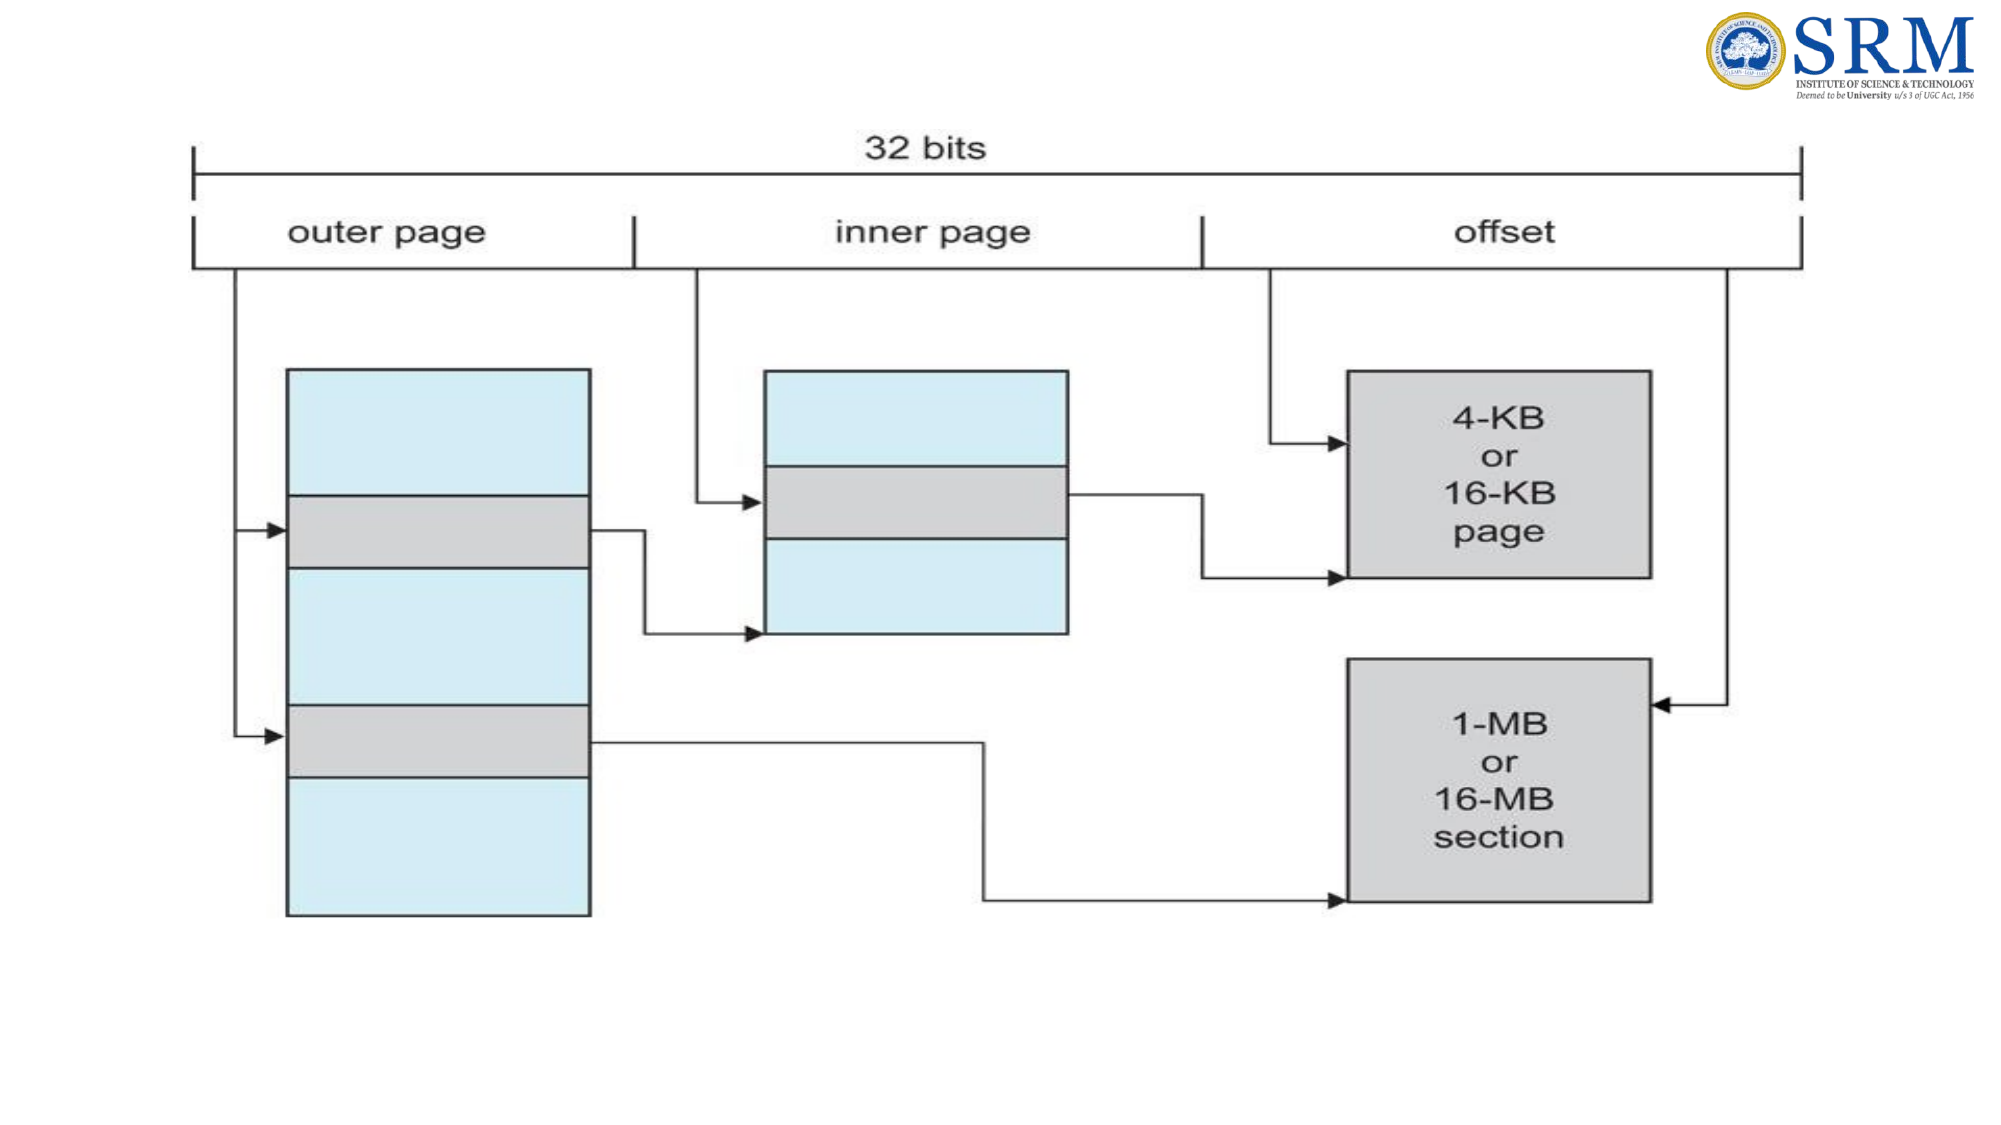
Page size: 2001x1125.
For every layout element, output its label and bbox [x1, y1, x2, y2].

picture [188, 129, 1806, 919]
picture [1706, 12, 1974, 100]
